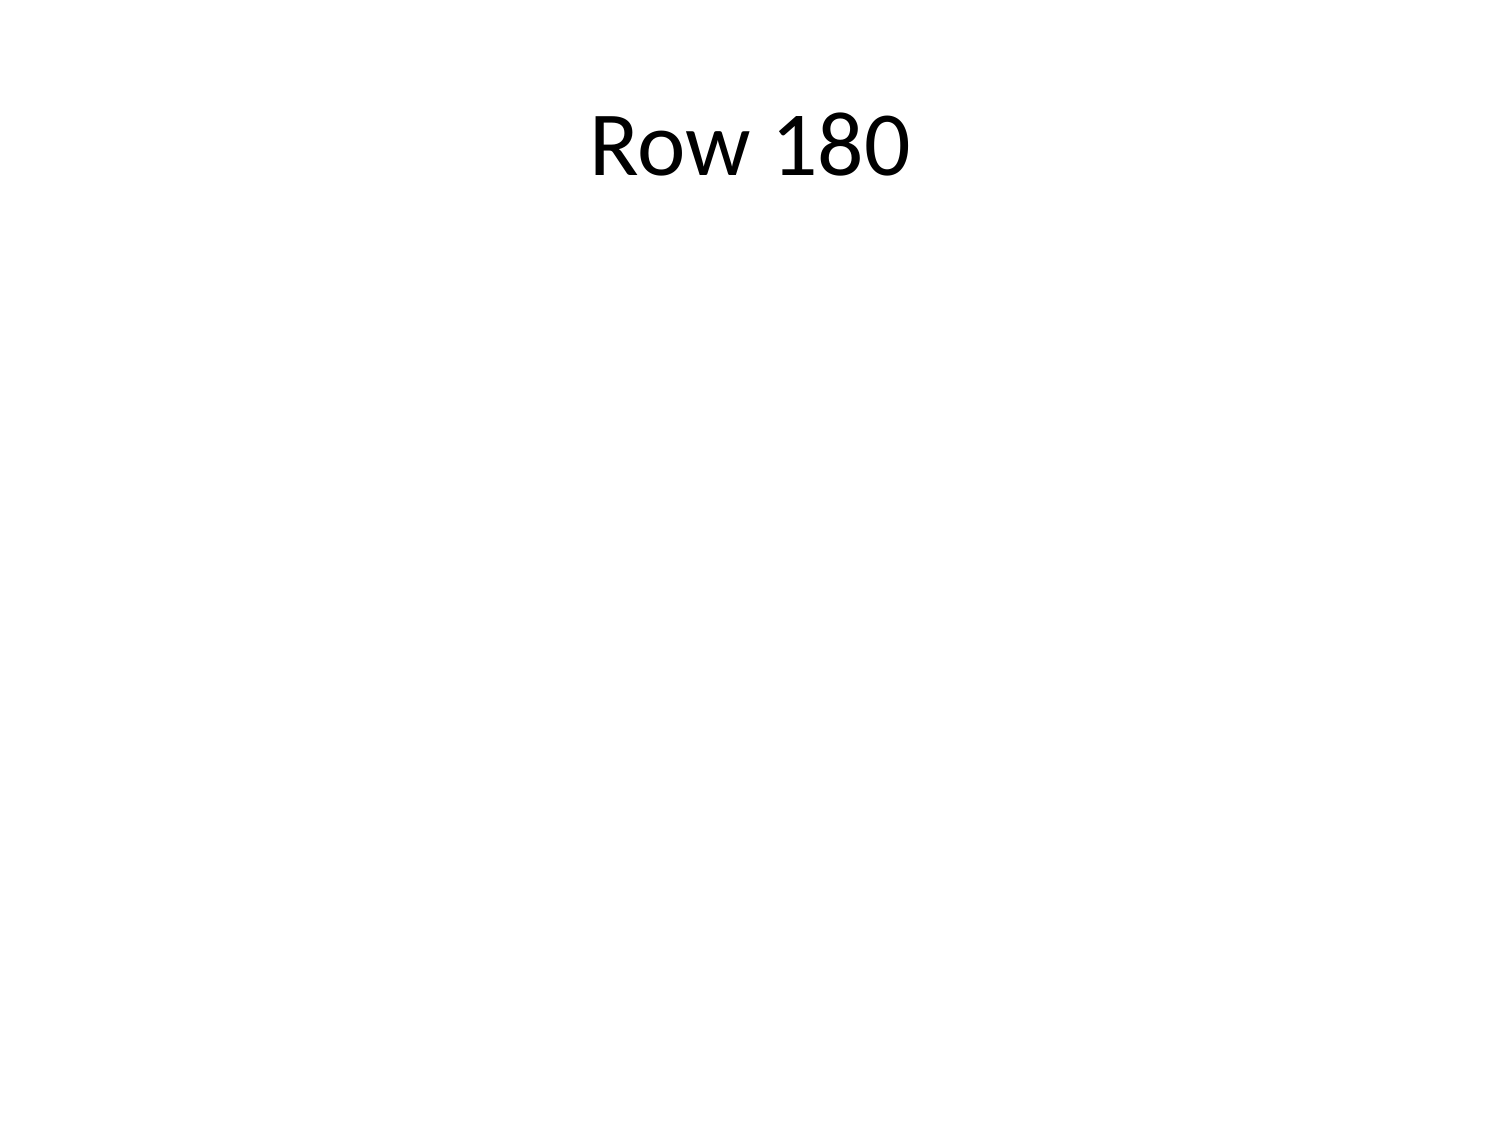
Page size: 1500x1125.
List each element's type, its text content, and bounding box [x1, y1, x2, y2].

title Row 180 [75, 45, 1425, 233]
